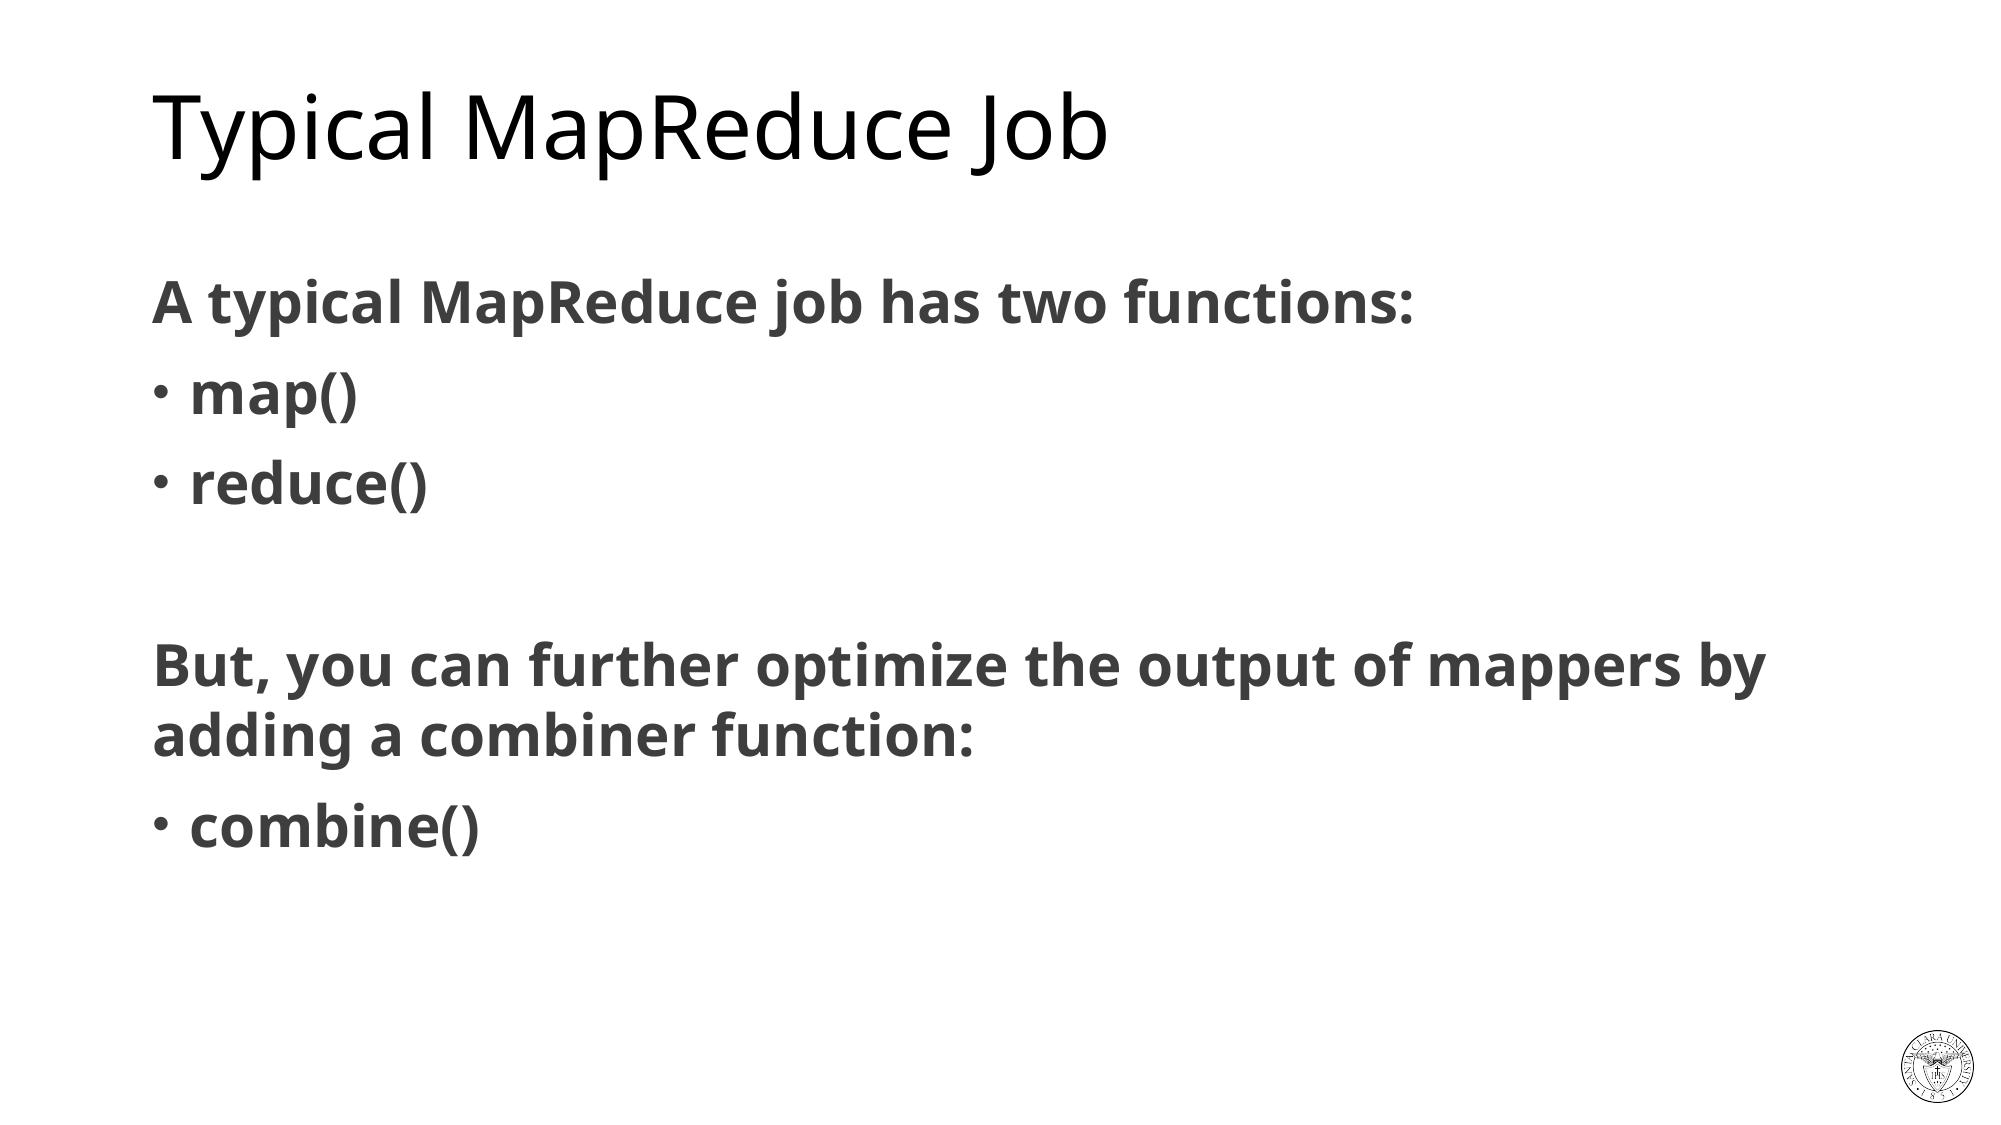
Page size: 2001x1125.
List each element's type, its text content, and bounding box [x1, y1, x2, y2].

picture [1901, 1030, 1974, 1103]
title Typical MapReduce Job [137, 59, 1863, 187]
list A typical MapReduce job has two functions: map() reduce() But, you can further optimize the output of mappers by adding a combiner function: combine() [137, 257, 1863, 1014]
